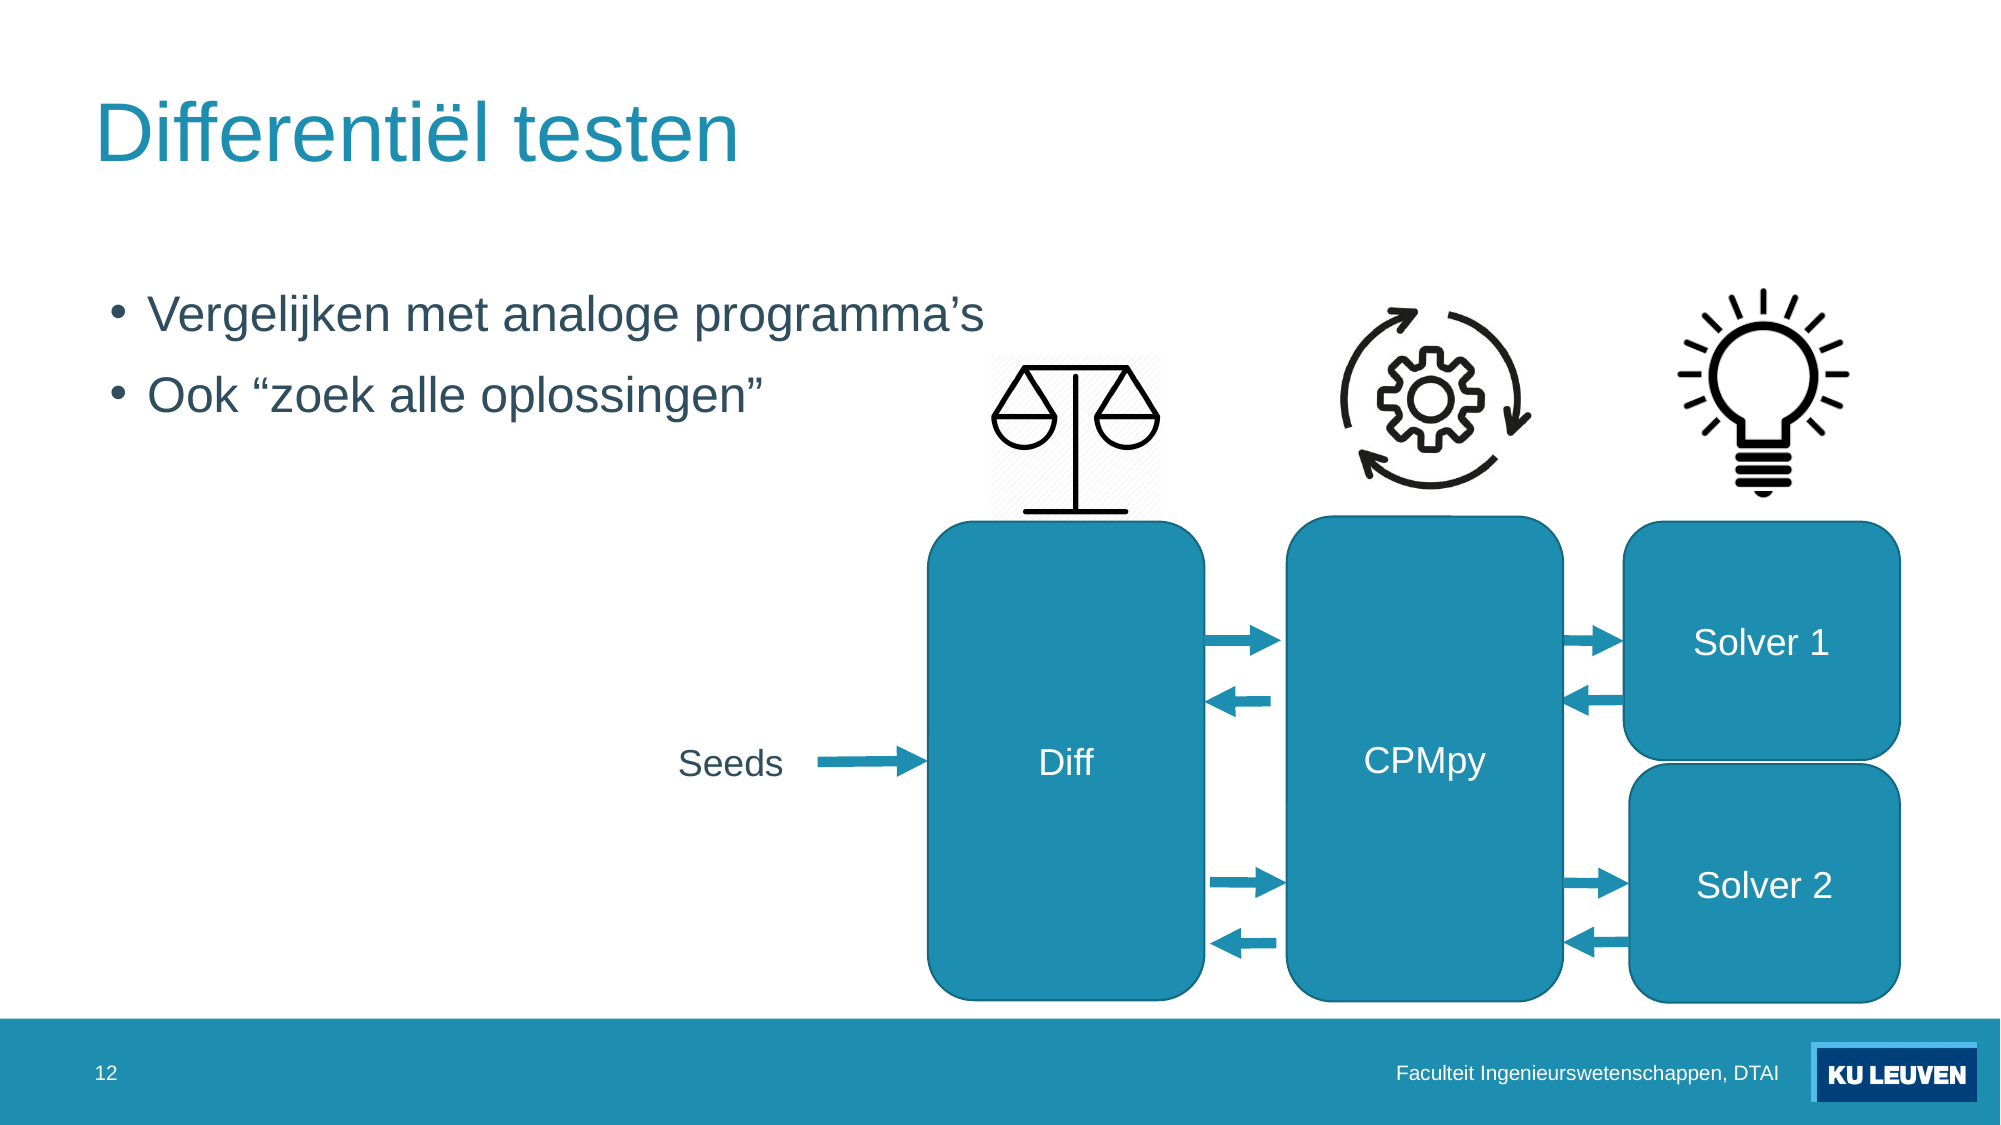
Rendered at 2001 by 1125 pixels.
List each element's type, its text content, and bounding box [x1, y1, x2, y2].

slide_number 12 [94, 1018, 201, 1125]
text_box Seeds [663, 731, 818, 792]
text_box Diff [926, 520, 1206, 1002]
picture [1811, 1042, 1977, 1102]
picture [1332, 299, 1536, 499]
text_box Solver 2 [1628, 763, 1901, 1004]
picture [989, 353, 1163, 526]
picture [1646, 279, 1881, 514]
text_box Solver 1 [1622, 520, 1902, 762]
text_box CPMpy [1285, 515, 1565, 1003]
footer Faculteit Ingenieurswetenschappen, DTAI [989, 1018, 1809, 1125]
list Vergelijken met analoge programma’s Ook “zoek alle oplossingen” [94, 273, 1928, 563]
title Differentiël testen [94, 33, 1906, 223]
